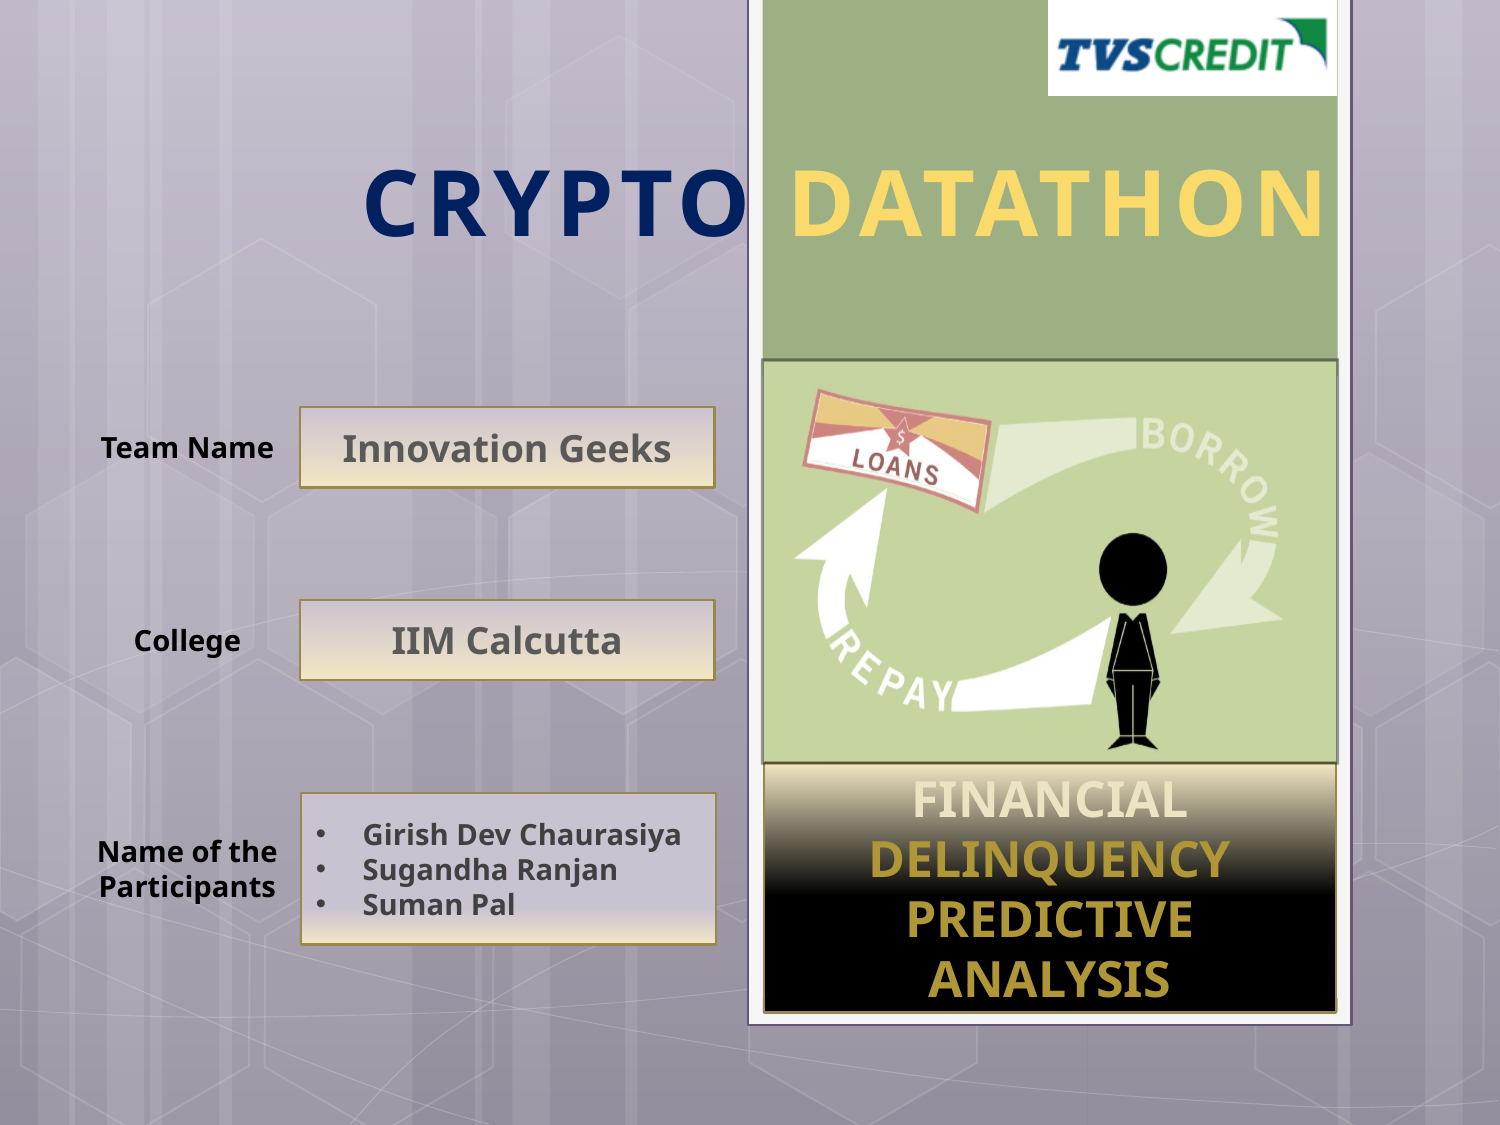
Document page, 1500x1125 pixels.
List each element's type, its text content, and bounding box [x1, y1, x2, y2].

slide_number 1 [762, 938, 869, 999]
text_box IIM Calcutta [299, 599, 716, 681]
text_box Team Name [74, 422, 299, 472]
text_box Name of the Participants [74, 825, 300, 911]
picture [1048, 0, 1337, 96]
text_box Girish Dev Chaurasiya Sugandha Ranjan Suman Pal [300, 792, 717, 946]
text_box Innovation Geeks [299, 406, 716, 489]
text_box College [74, 614, 299, 665]
text_box FINANCIAL DELINQUENCY PREDICTIVE ANALYSIS [763, 768, 1337, 1014]
text_box CRYPTO DATATHON [346, 137, 1344, 263]
picture [763, 361, 1337, 762]
